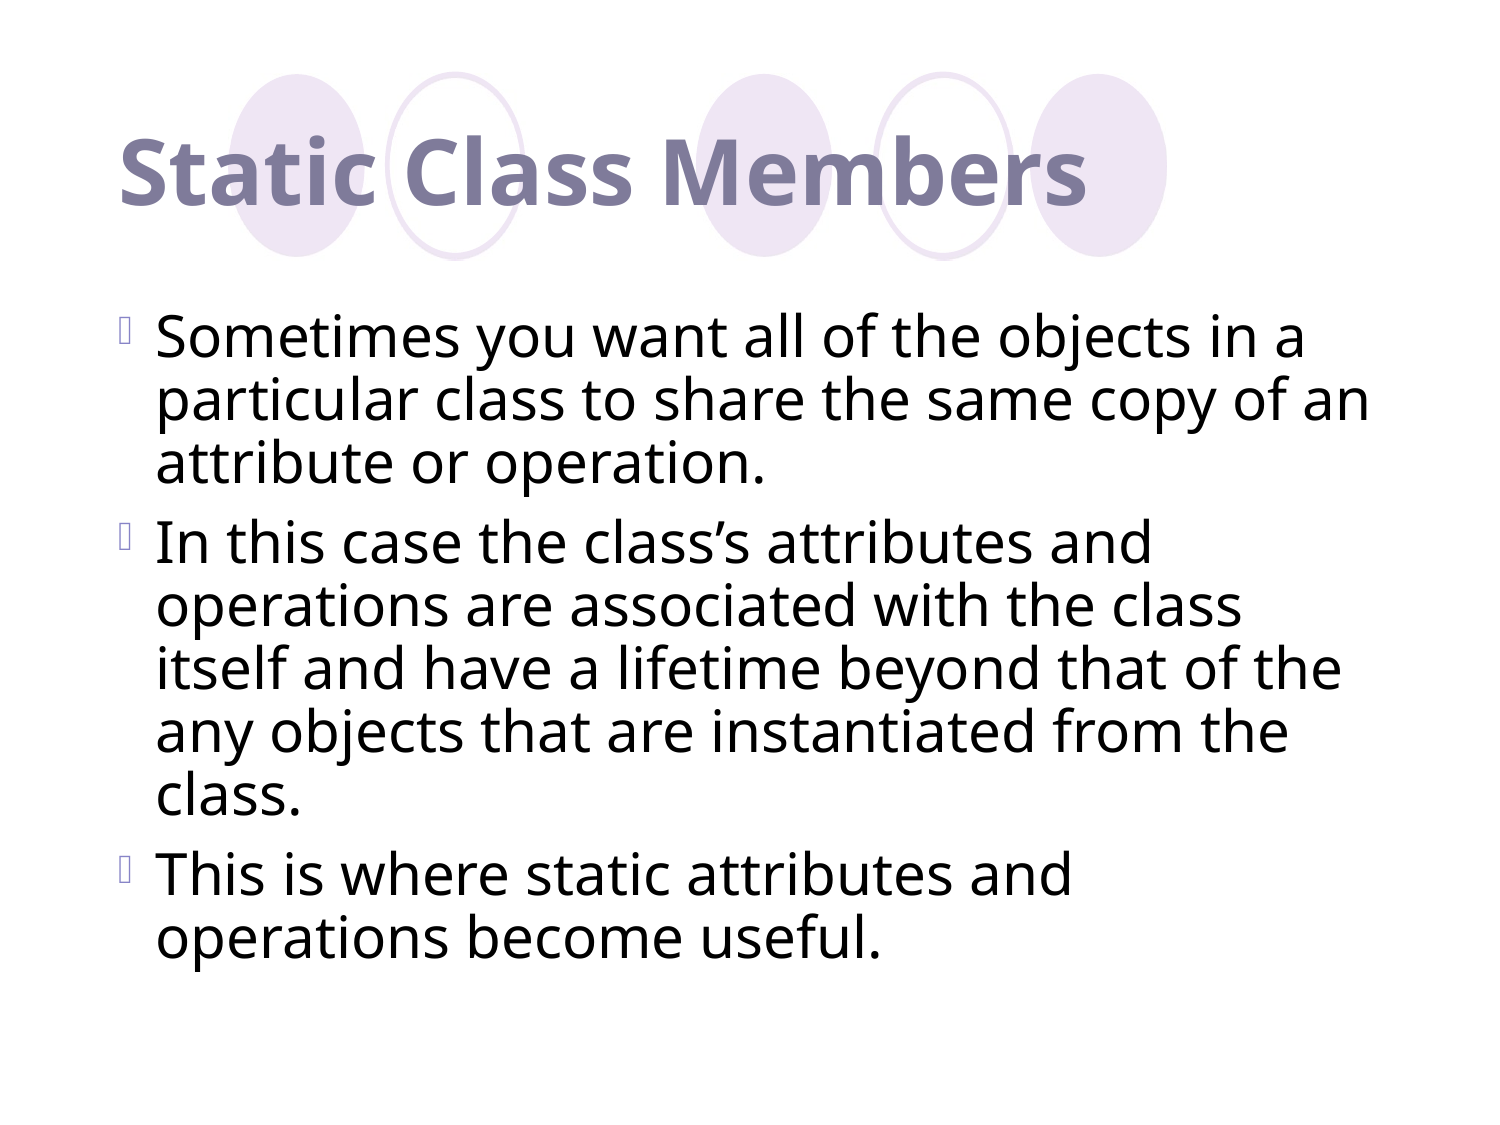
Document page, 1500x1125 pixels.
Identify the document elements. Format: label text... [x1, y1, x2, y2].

list Sometimes you want all of the objects in a particular class to share the same copy of an attribute or operation. In this case the class’s attributes and operations are associated with the class itself and have a lifetime beyond that of the any objects that are instantiated from the class. This is where static attributes and operations become useful. [103, 299, 1397, 1014]
title Static Class Members [103, 59, 1397, 278]
